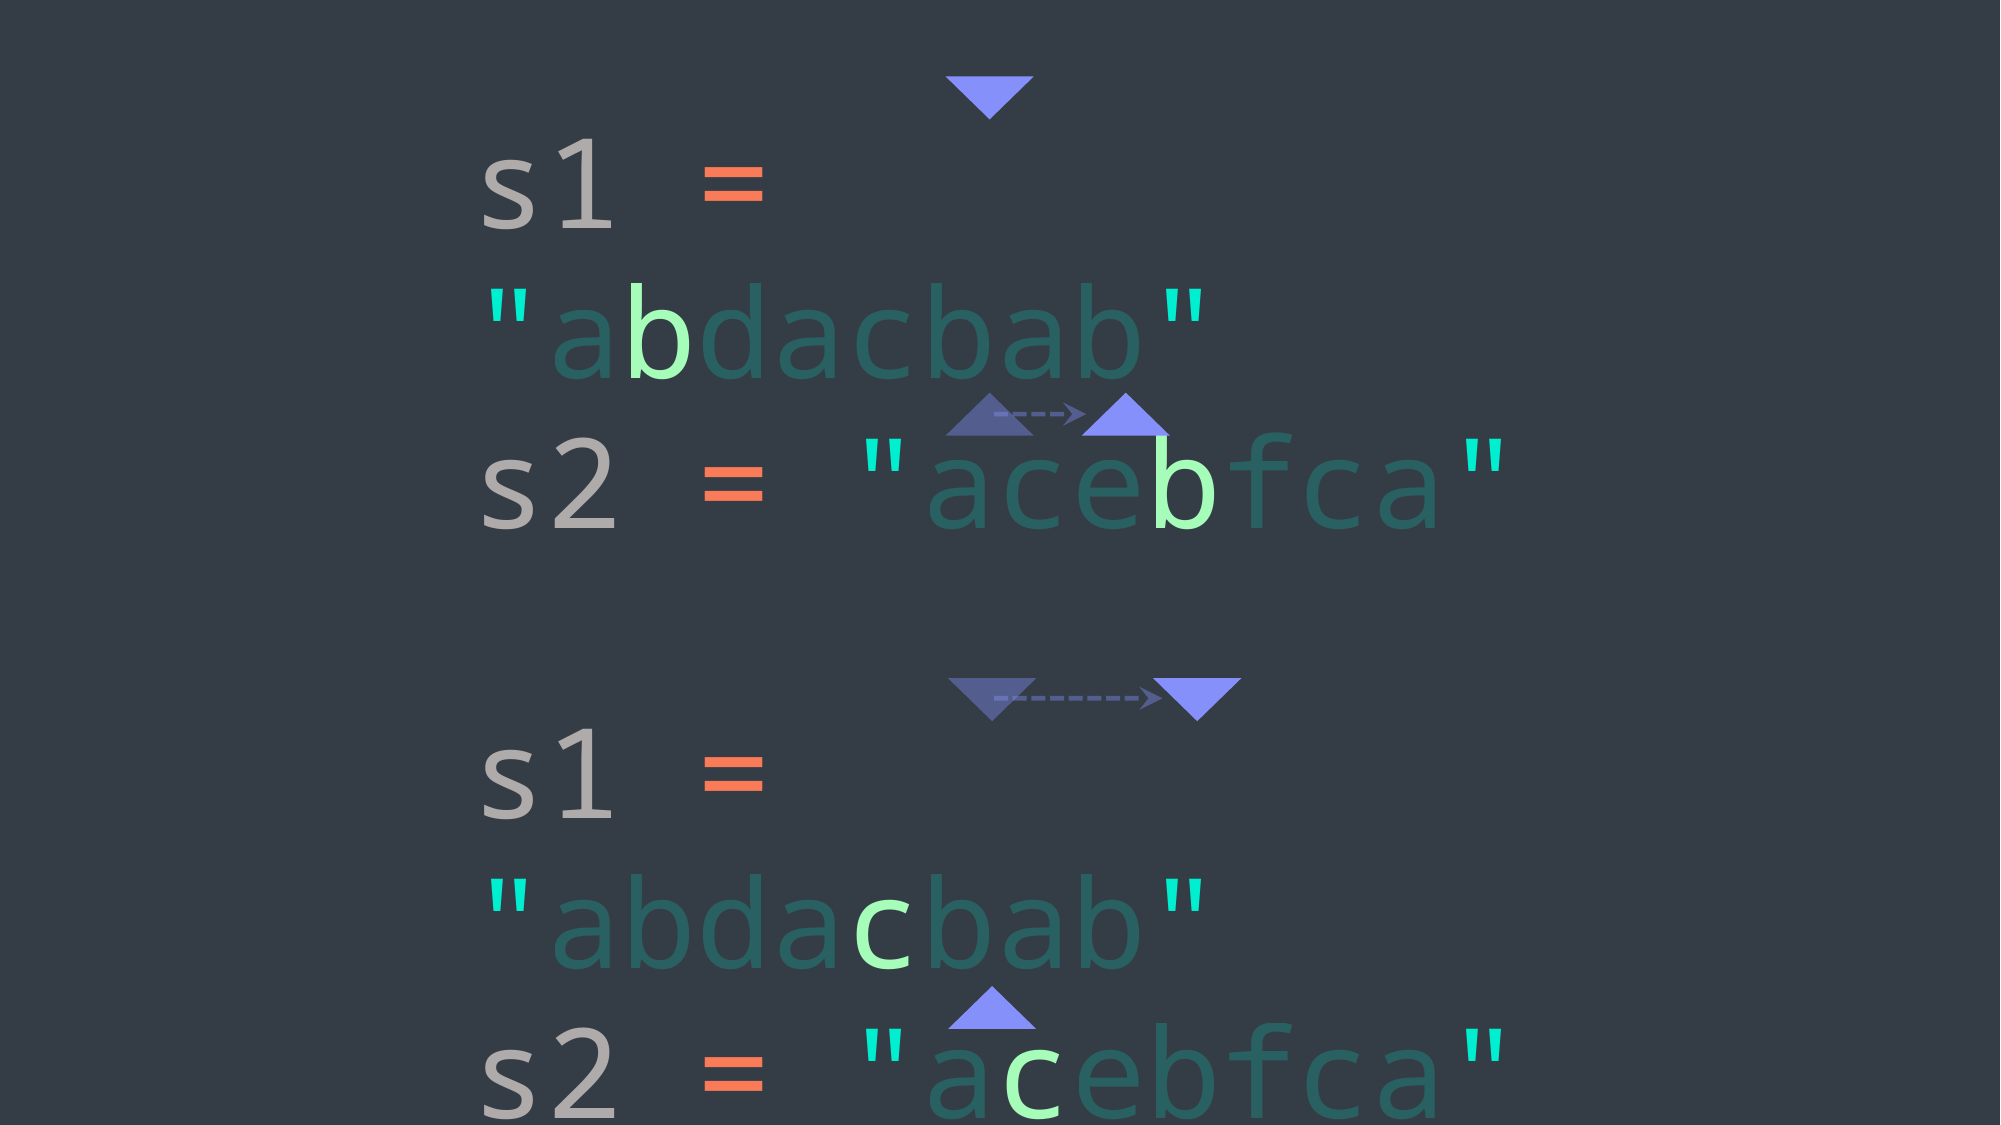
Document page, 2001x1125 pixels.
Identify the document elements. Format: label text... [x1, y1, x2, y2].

text_box [945, 76, 1034, 120]
text_box [948, 678, 1037, 722]
text_box [1153, 678, 1242, 722]
text_box [1081, 392, 1170, 436]
text_box 0 [1062, 415, 1085, 426]
text_box s1 = "abdacbab" s2 = "acebfca" [457, 95, 1543, 561]
text_box 0 [1062, 402, 1087, 414]
text_box [948, 986, 1037, 1029]
text_box s1 = "abdacbab" s2 = "acebfca" [457, 686, 1543, 1125]
text_box [945, 392, 1034, 436]
